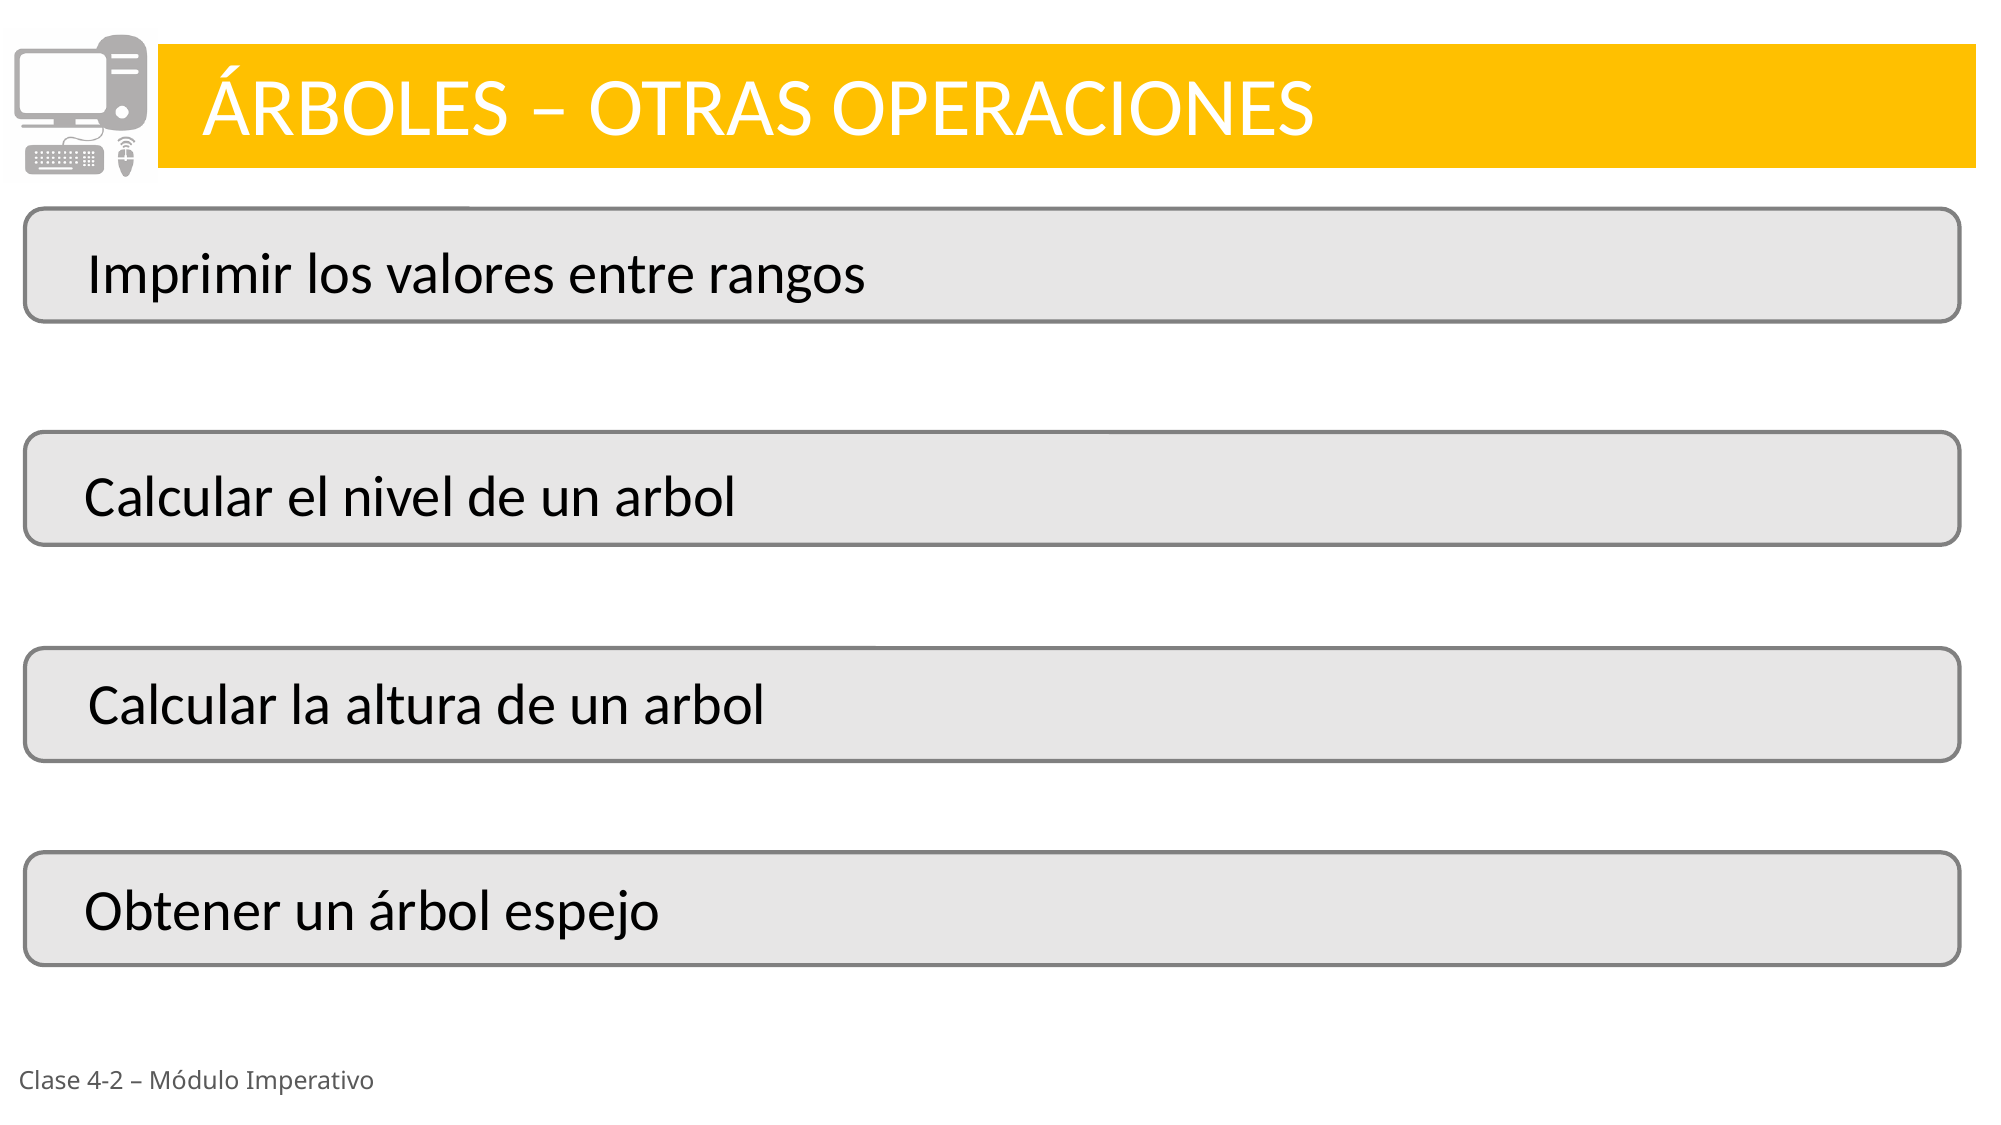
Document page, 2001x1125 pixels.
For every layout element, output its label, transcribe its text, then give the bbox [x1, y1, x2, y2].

text_box Calcular la altura de un arbol [73, 658, 782, 744]
text_box [22, 429, 1962, 547]
text_box [22, 206, 1962, 324]
text_box Calcular el nivel de un arbol [70, 451, 753, 536]
text_box [22, 850, 1962, 968]
text_box Obtener un árbol espejo [70, 864, 676, 950]
text_box [22, 645, 1962, 764]
text_box ÁRBOLES – OTRAS OPERACIONES [187, 44, 1937, 160]
text_box Clase 4-2 – Módulo Imperativo [3, 1046, 450, 1114]
text_box [163, 45, 1976, 167]
picture [3, 28, 158, 183]
text_box Imprimir los valores entre rangos [73, 228, 895, 313]
